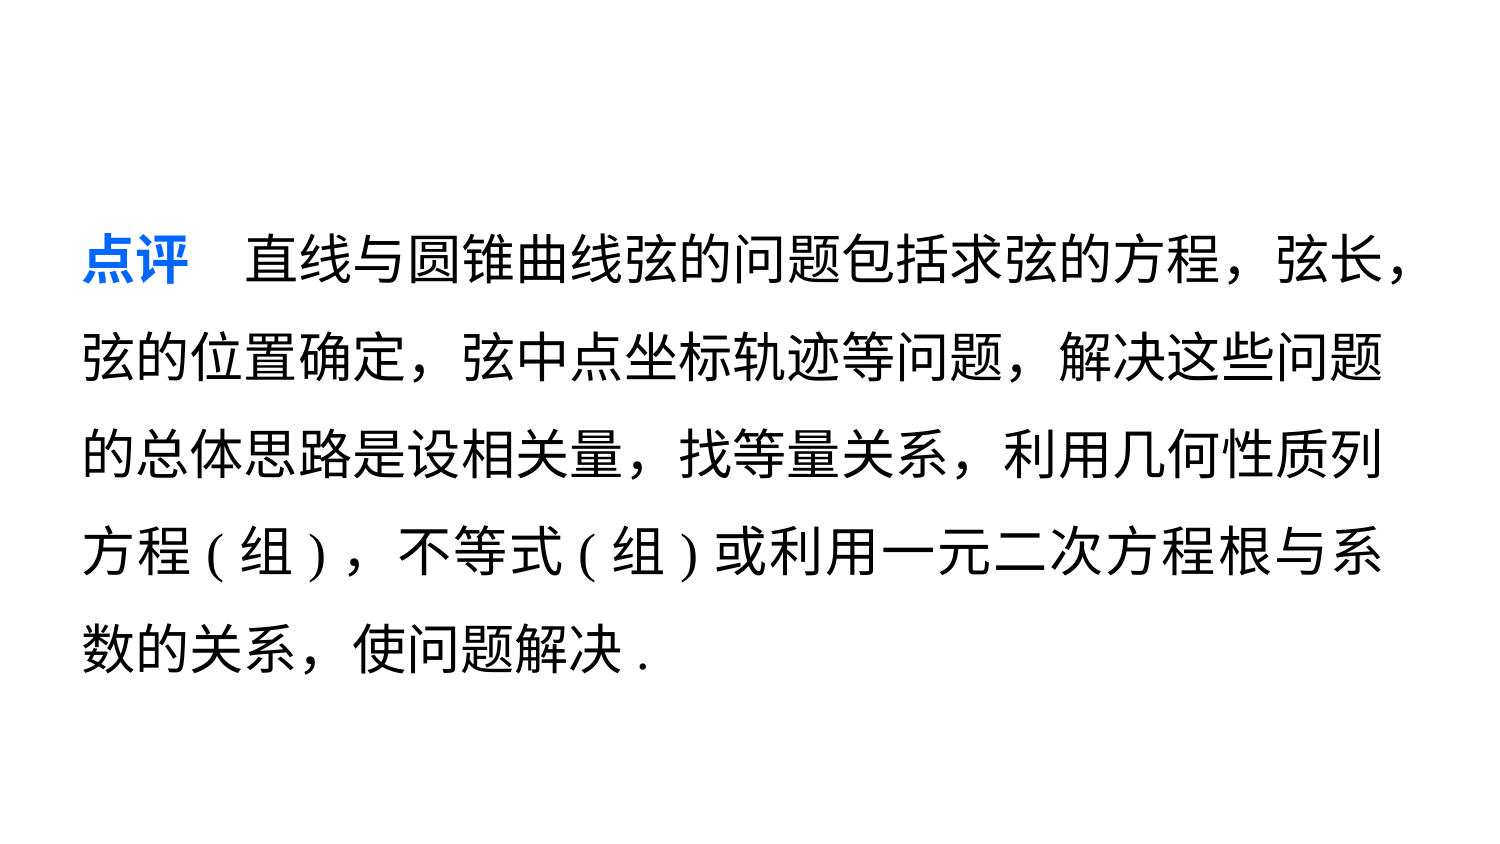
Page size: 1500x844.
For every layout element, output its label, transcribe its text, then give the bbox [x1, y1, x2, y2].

text_box 点评 直线与圆锥曲线弦的问题包括求弦的方程，弦长，弦的位置确定，弦中点坐标轨迹等问题，解决这些问题的总体思路是设相关量，找等量关系，利用几何性质列方程(组)，不等式(组)或利用一元二次方程根与系数的关系，使问题解决. [66, 185, 1400, 688]
